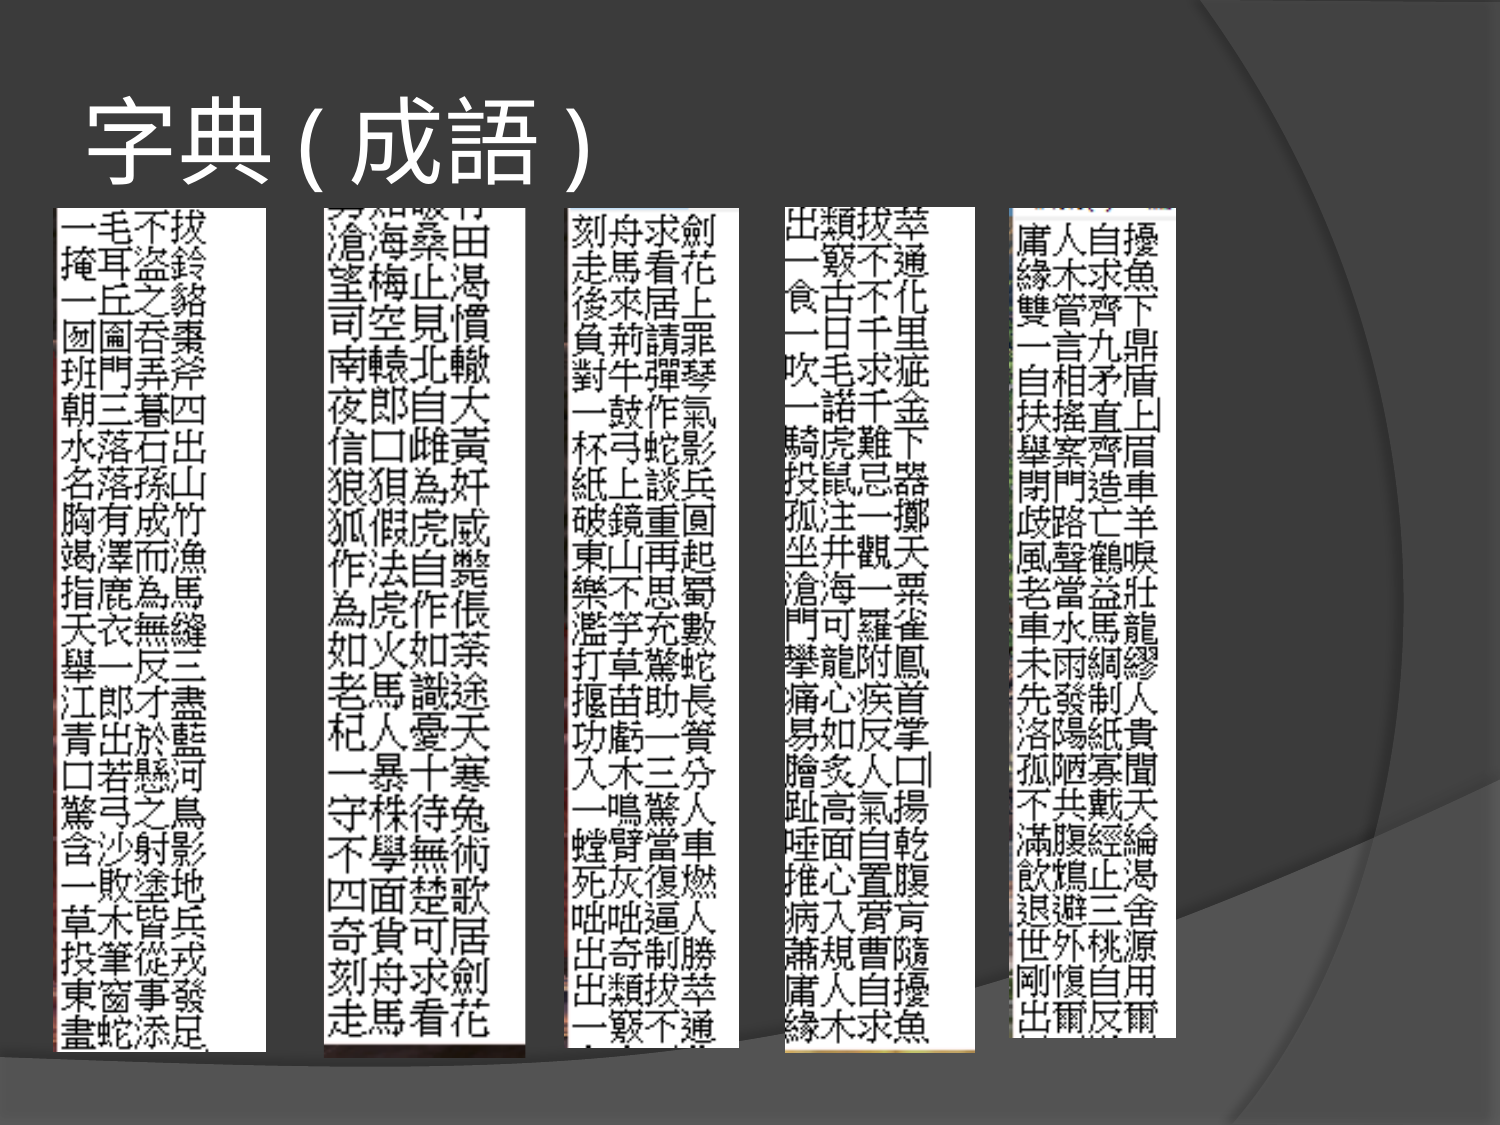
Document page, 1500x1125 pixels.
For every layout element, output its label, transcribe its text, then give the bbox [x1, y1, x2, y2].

picture [323, 207, 526, 1058]
picture [1009, 207, 1176, 1038]
title 字典(成語) [75, 45, 1300, 233]
picture [564, 207, 739, 1048]
picture [785, 207, 975, 1053]
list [52, 207, 266, 1052]
